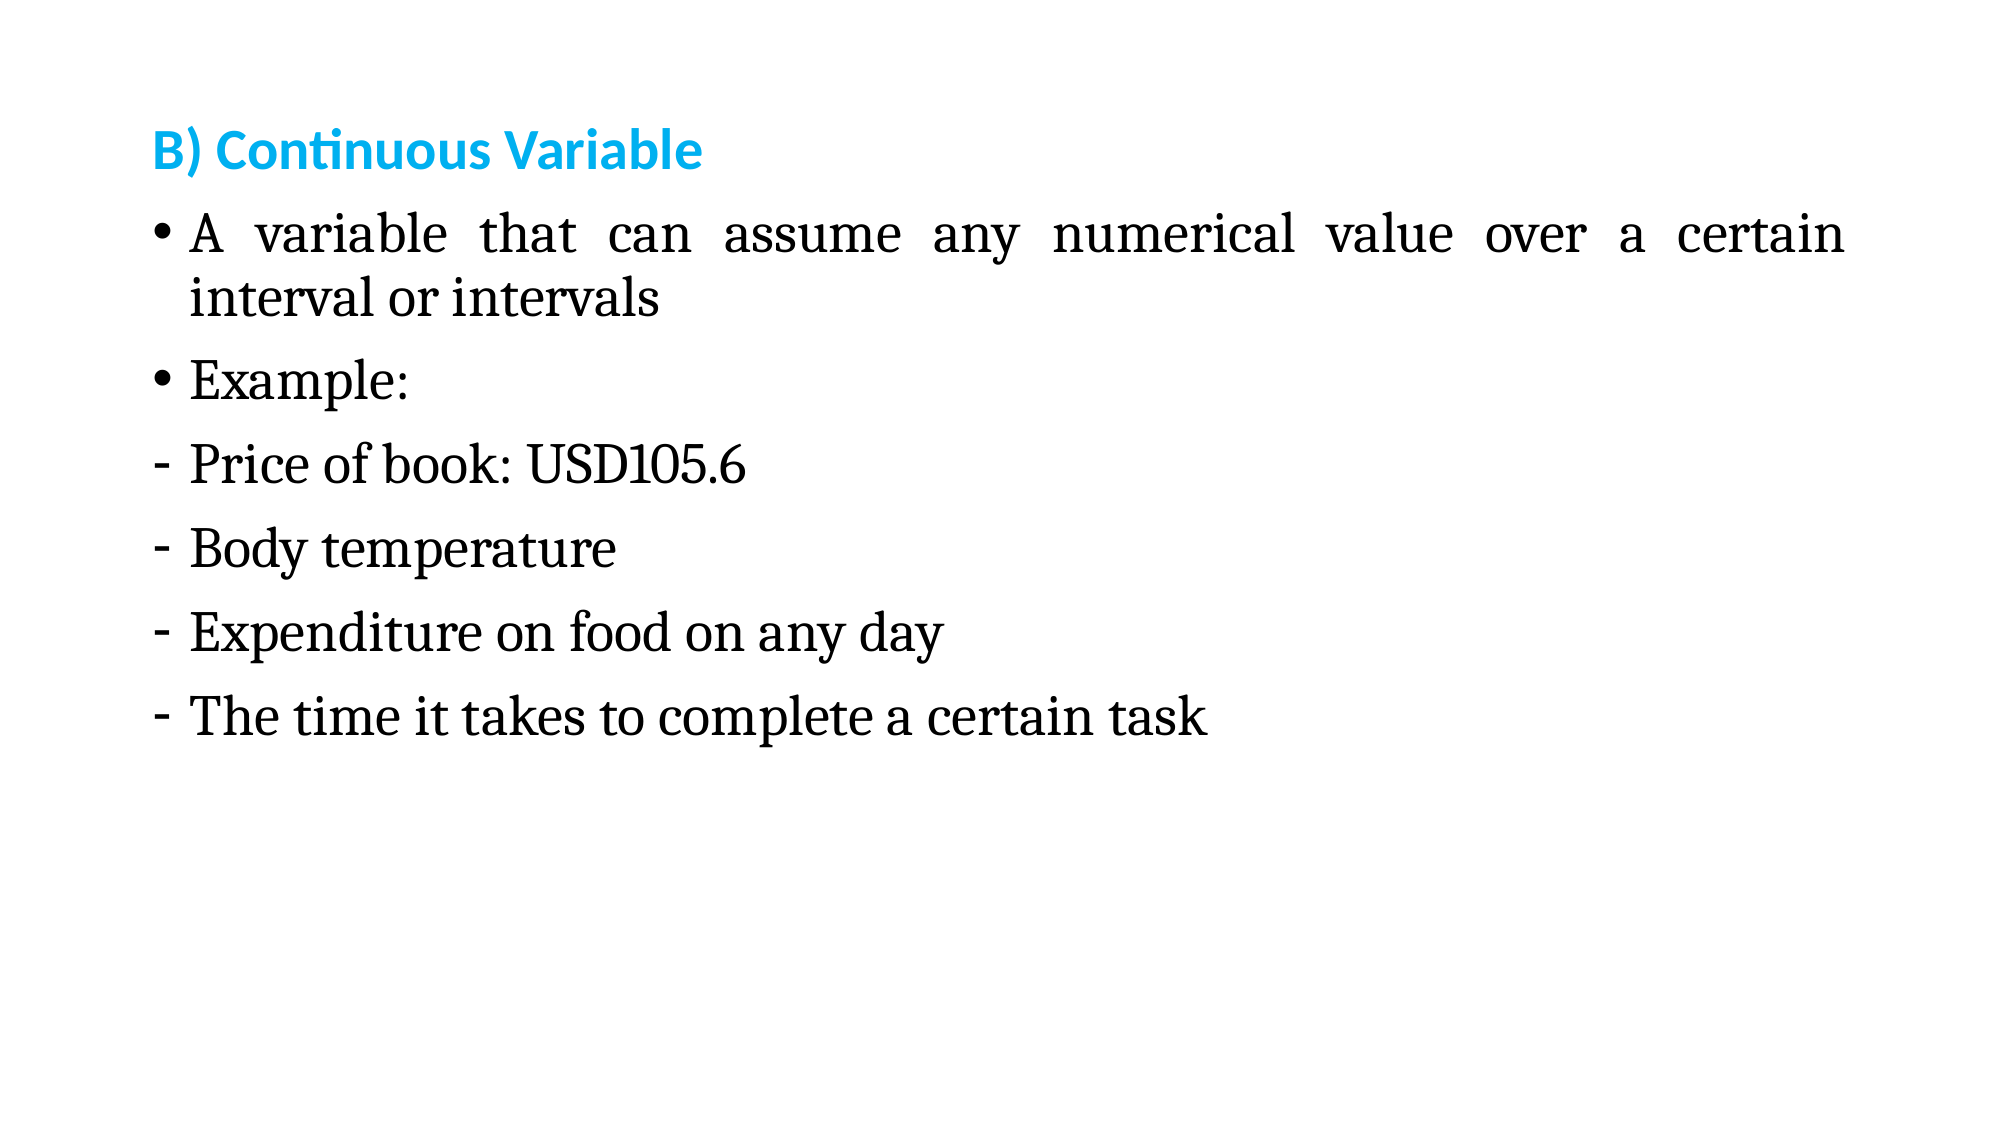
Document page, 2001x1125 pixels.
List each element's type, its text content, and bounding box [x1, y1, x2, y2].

list B) Continuous Variable A variable that can assume any numerical value over a certain interval or intervals Example: Price of book: USD105.6 Body temperature Expenditure on food on any day The time it takes to complete a certain task [137, 111, 1863, 1014]
